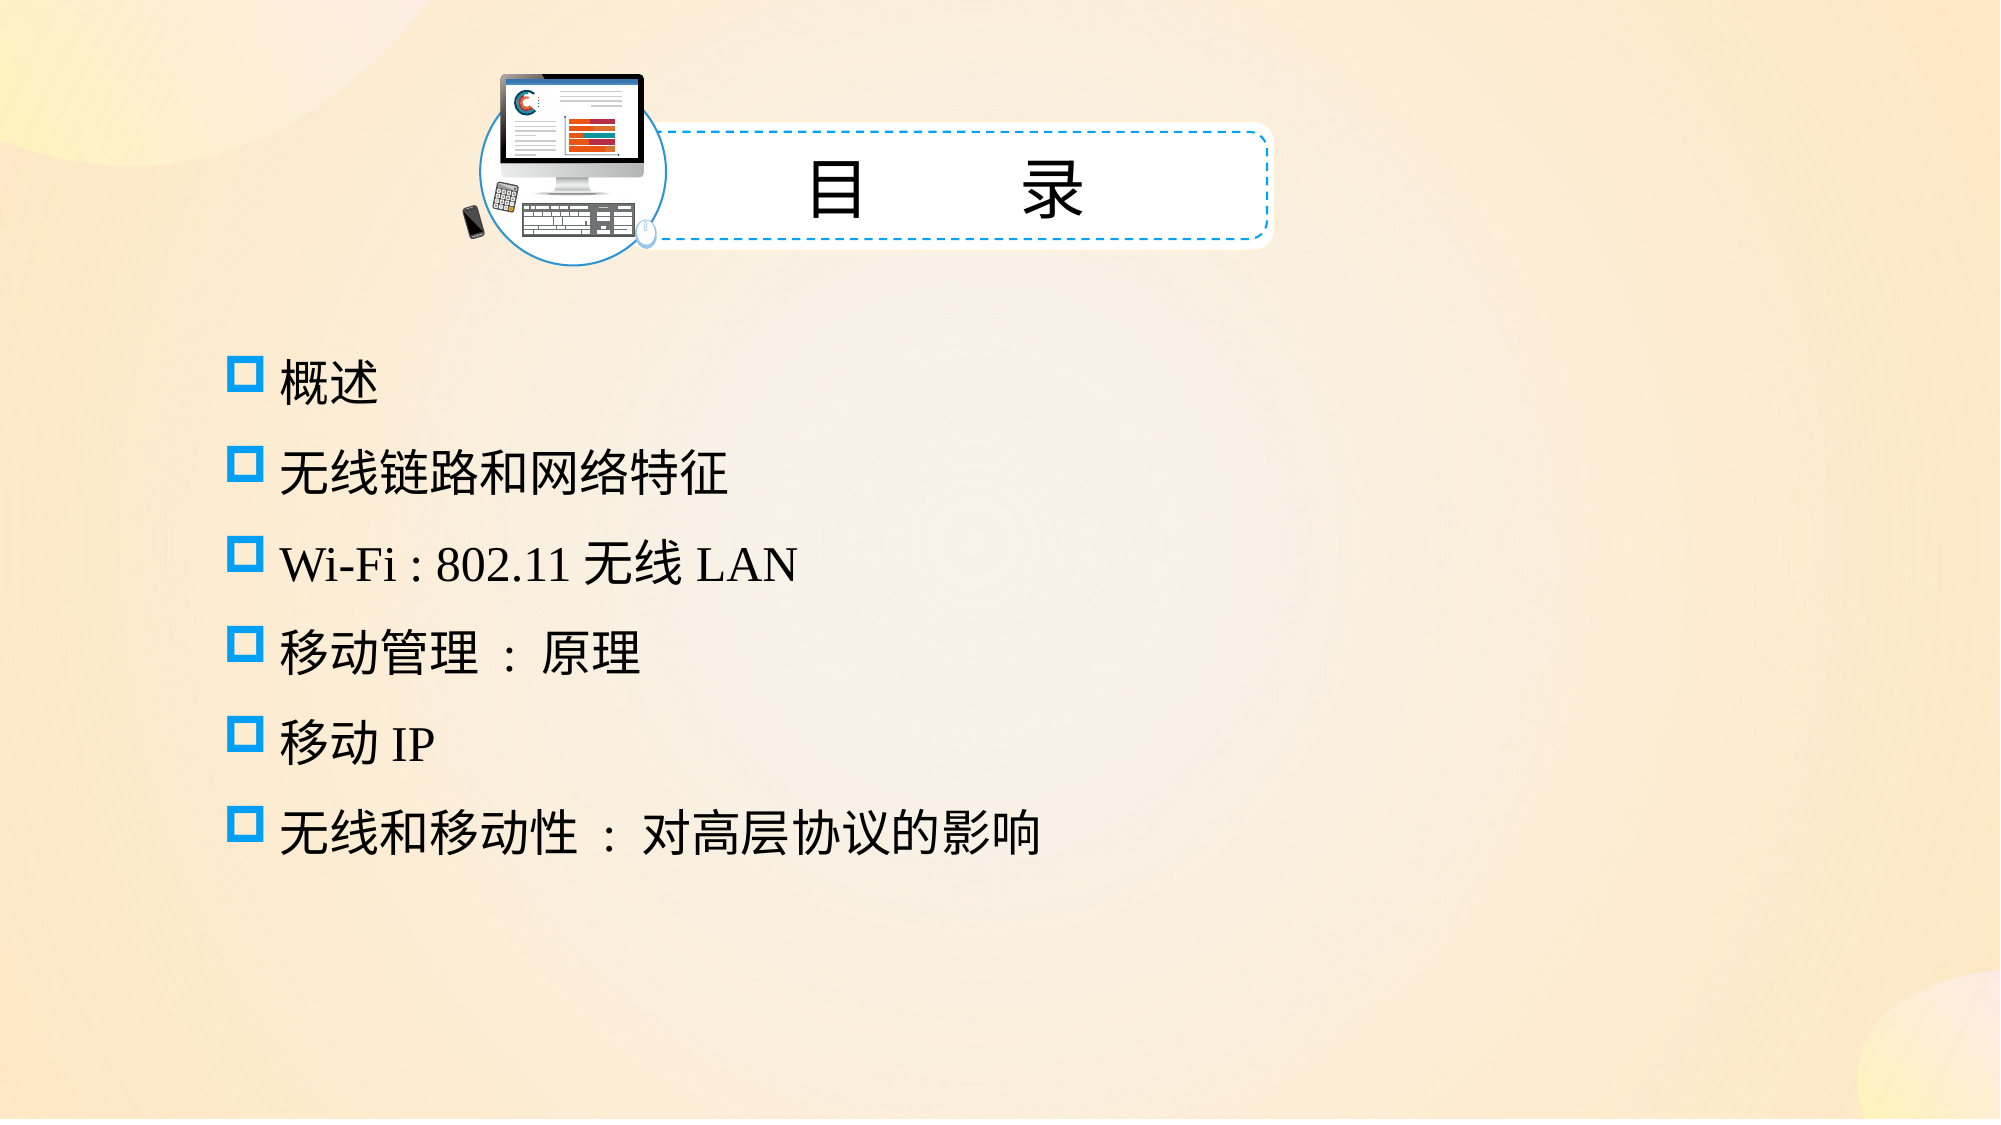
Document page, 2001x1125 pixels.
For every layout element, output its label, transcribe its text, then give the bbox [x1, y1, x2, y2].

text_box 概述 无线链路和网络特征 Wi-Fi : 802.11无线LAN 移动管理 : 原理 移动IP 无线和移动性 : 对高层协议的影响 [208, 313, 1741, 869]
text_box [462, 74, 666, 266]
picture [0, 0, 2000, 1119]
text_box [666, 120, 1276, 251]
